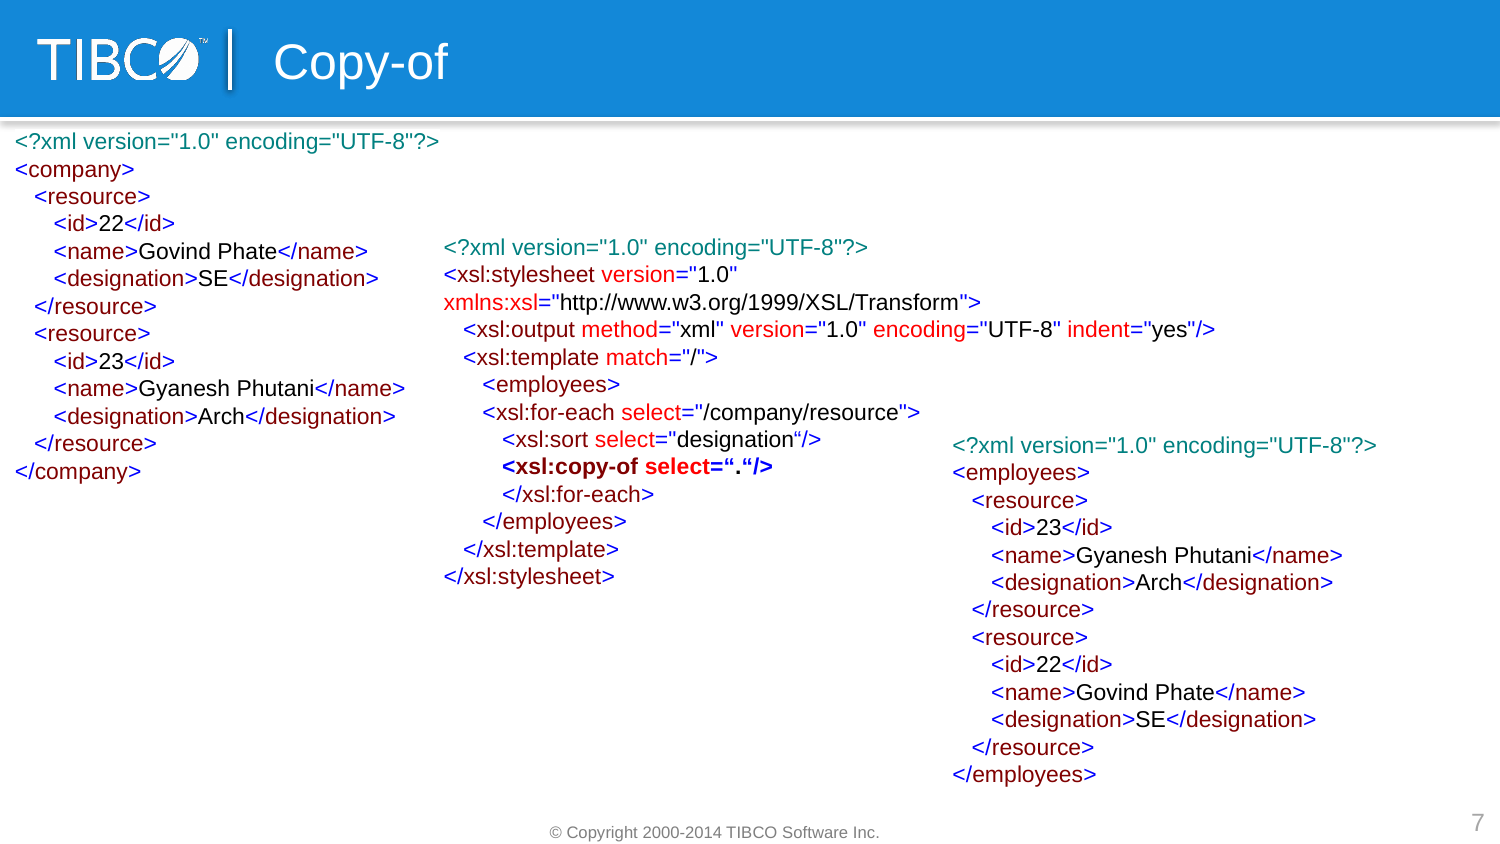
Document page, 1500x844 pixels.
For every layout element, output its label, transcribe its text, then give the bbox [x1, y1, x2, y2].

title Copy-of [258, 0, 1425, 120]
text_box <?xml version="1.0" encoding="UTF-8"?> <company> <resource> <id>22</id> <name>Govind Phate</name> <designation>SE</designation> </resource> <resource> <id>23</id> <name>Gyanesh Phutani</name> <designation>Arch</designation> </resource> </company> [0, 119, 482, 491]
text_box <?xml version="1.0" encoding="UTF-8"?> <employees> <resource> <id>23</id> <name>Gyanesh Phutani</name> <designation>Arch</designation> </resource> <resource> <id>22</id> <name>Govind Phate</name> <designation>SE</designation> </resource> </employees> [937, 422, 1454, 795]
slide_number 7 [1149, 799, 1500, 844]
footer © Copyright 2000-2014 TIBCO Software Inc. [477, 809, 953, 844]
text_box <?xml version="1.0" encoding="UTF-8"?> <xsl:stylesheet version="1.0" xmlns:xsl="http://www.w3.org/1999/XSL/Transform"> <xsl:output method="xml" version="1.0" encoding="UTF-8" indent="yes"/> <xsl:template match="/"> <employees> <xsl:for-each select="/company/resource"> <xsl:sort select="designation“/> <xsl:copy-of select=“.“/> </xsl:for-each> </employees> </xsl:template> </xsl:stylesheet> [428, 224, 1255, 597]
